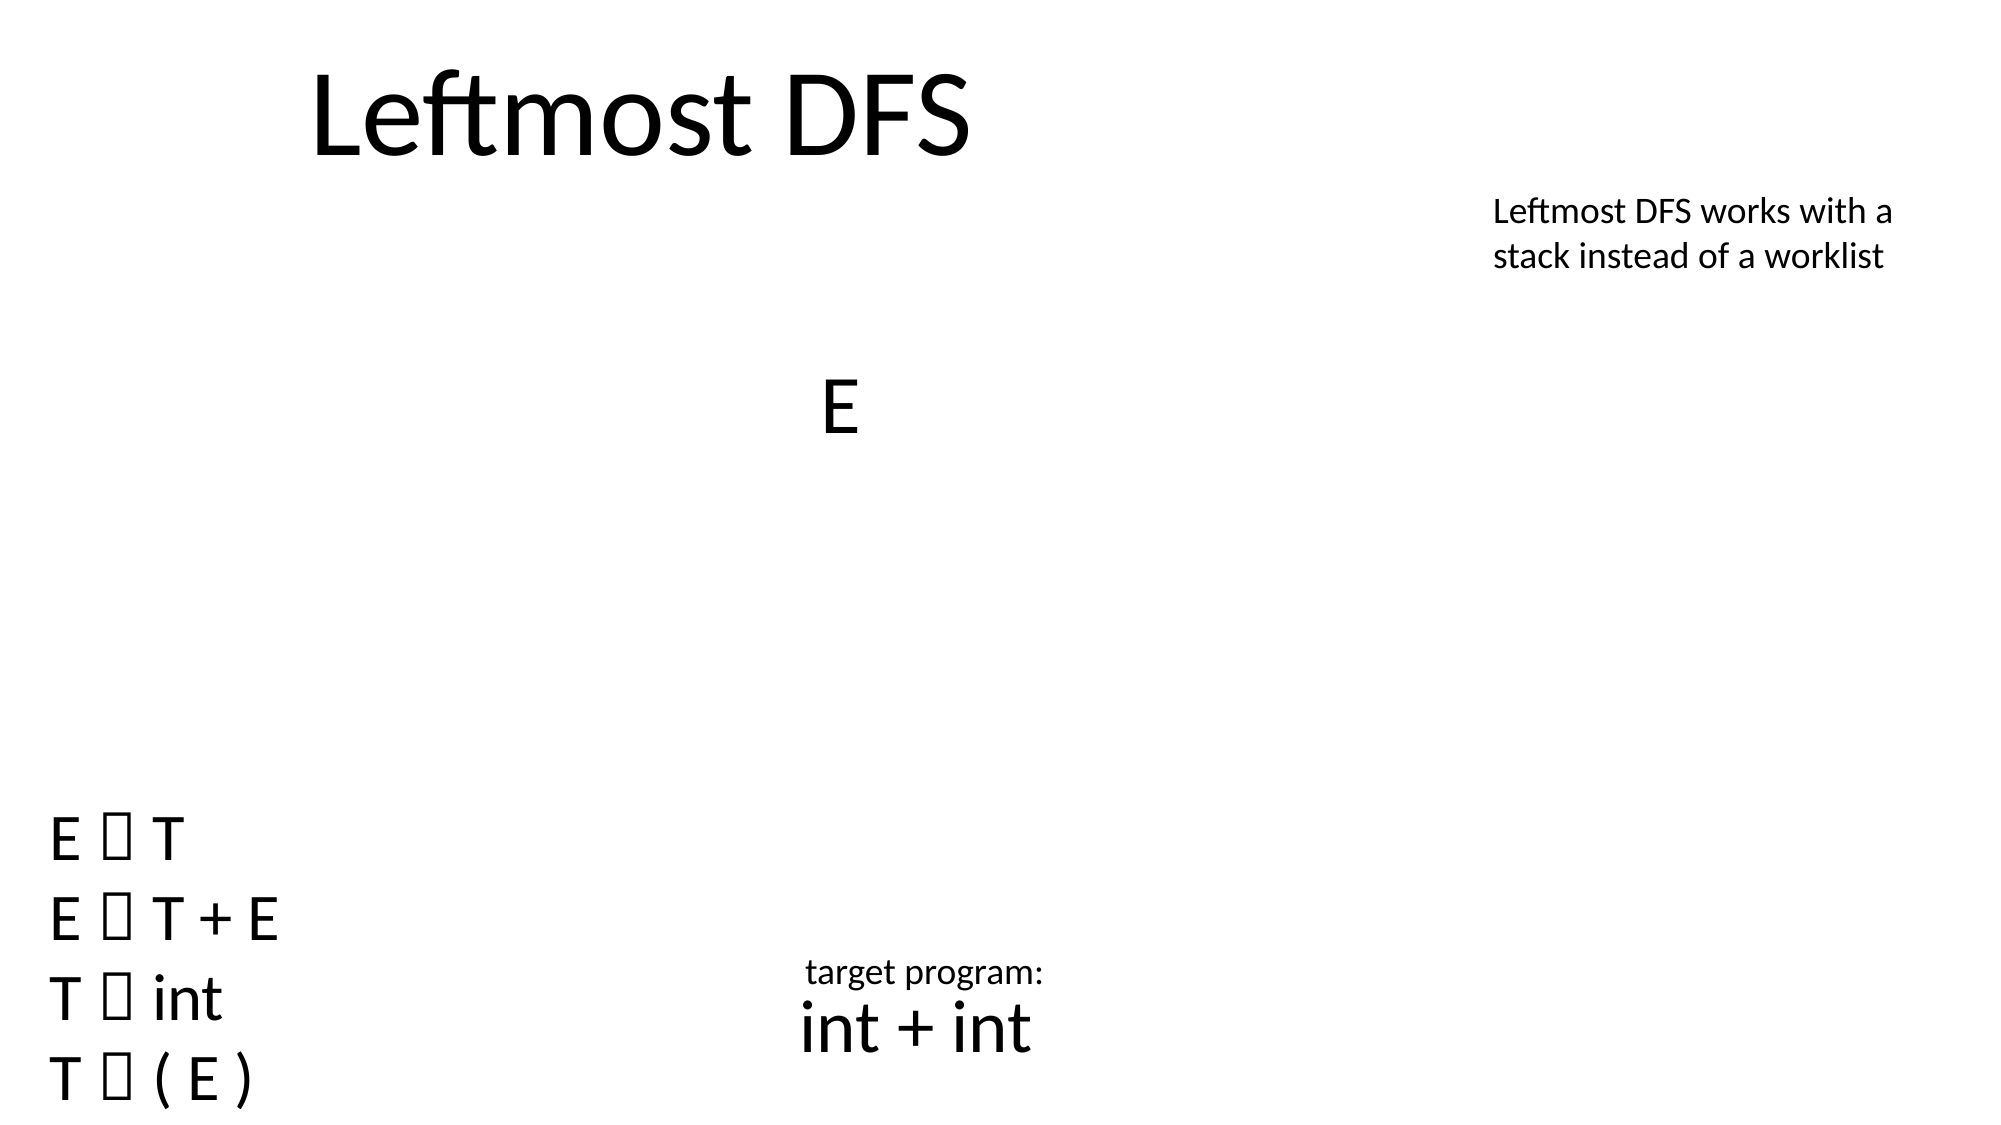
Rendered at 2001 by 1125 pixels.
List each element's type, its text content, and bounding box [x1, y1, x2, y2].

text_box Leftmost DFS [294, 22, 989, 188]
text_box E  T E  T + E T  int T  ( E ) [34, 786, 296, 1122]
text_box target program: [790, 939, 1060, 1000]
text_box E [805, 342, 877, 458]
text_box int + int [784, 970, 1048, 1075]
text_box Leftmost DFS works with a stack instead of a worklist [1478, 178, 1960, 284]
